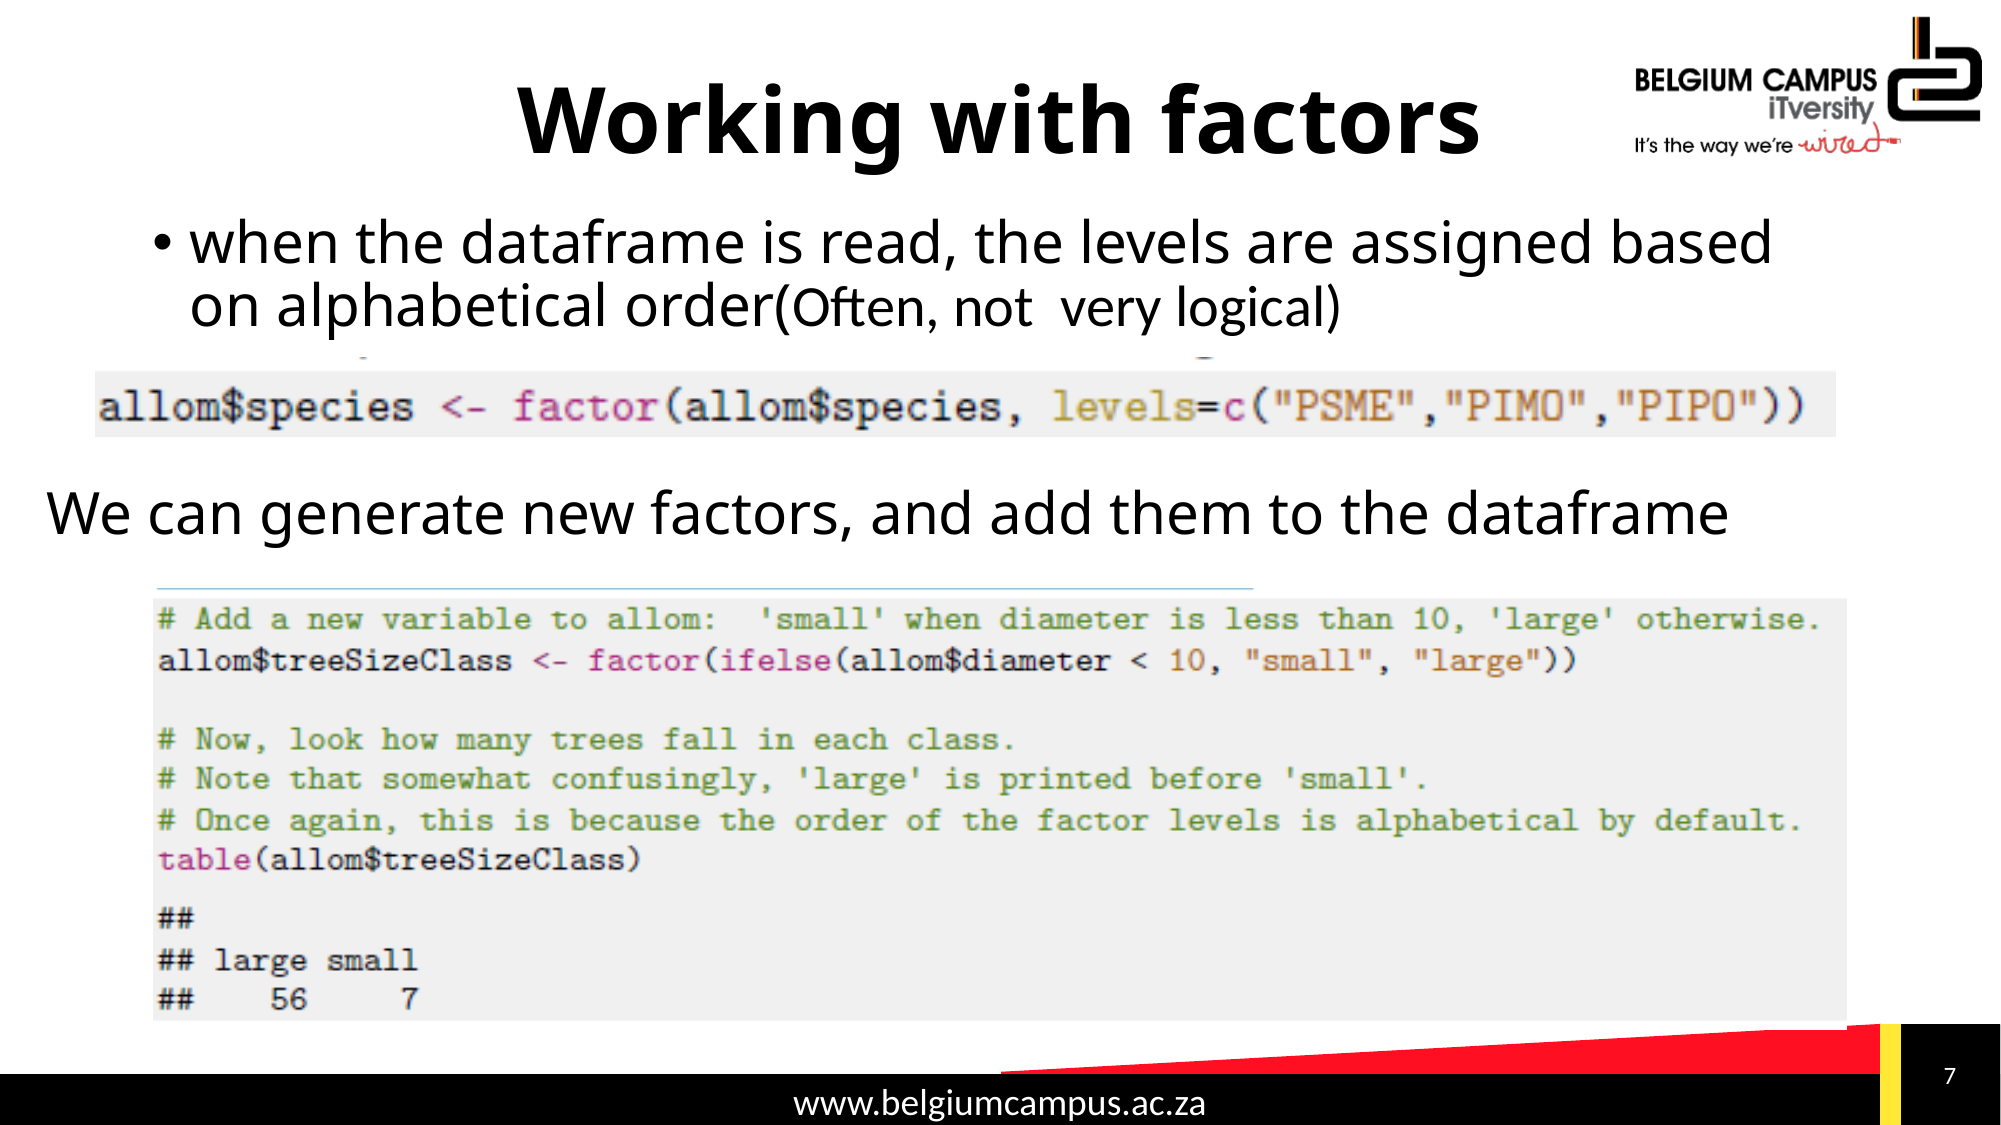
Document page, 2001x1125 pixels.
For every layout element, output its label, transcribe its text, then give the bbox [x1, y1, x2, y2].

picture [1631, 0, 1986, 198]
picture [153, 588, 1847, 1030]
text_box We can generate new factors, and add them to the dataframe [32, 469, 1746, 554]
title Working with factors [137, 59, 1863, 188]
list when the dataframe is read, the levels are assigned based on alphabetical order(Often, not very logical) [137, 205, 1863, 920]
picture [94, 357, 1836, 438]
